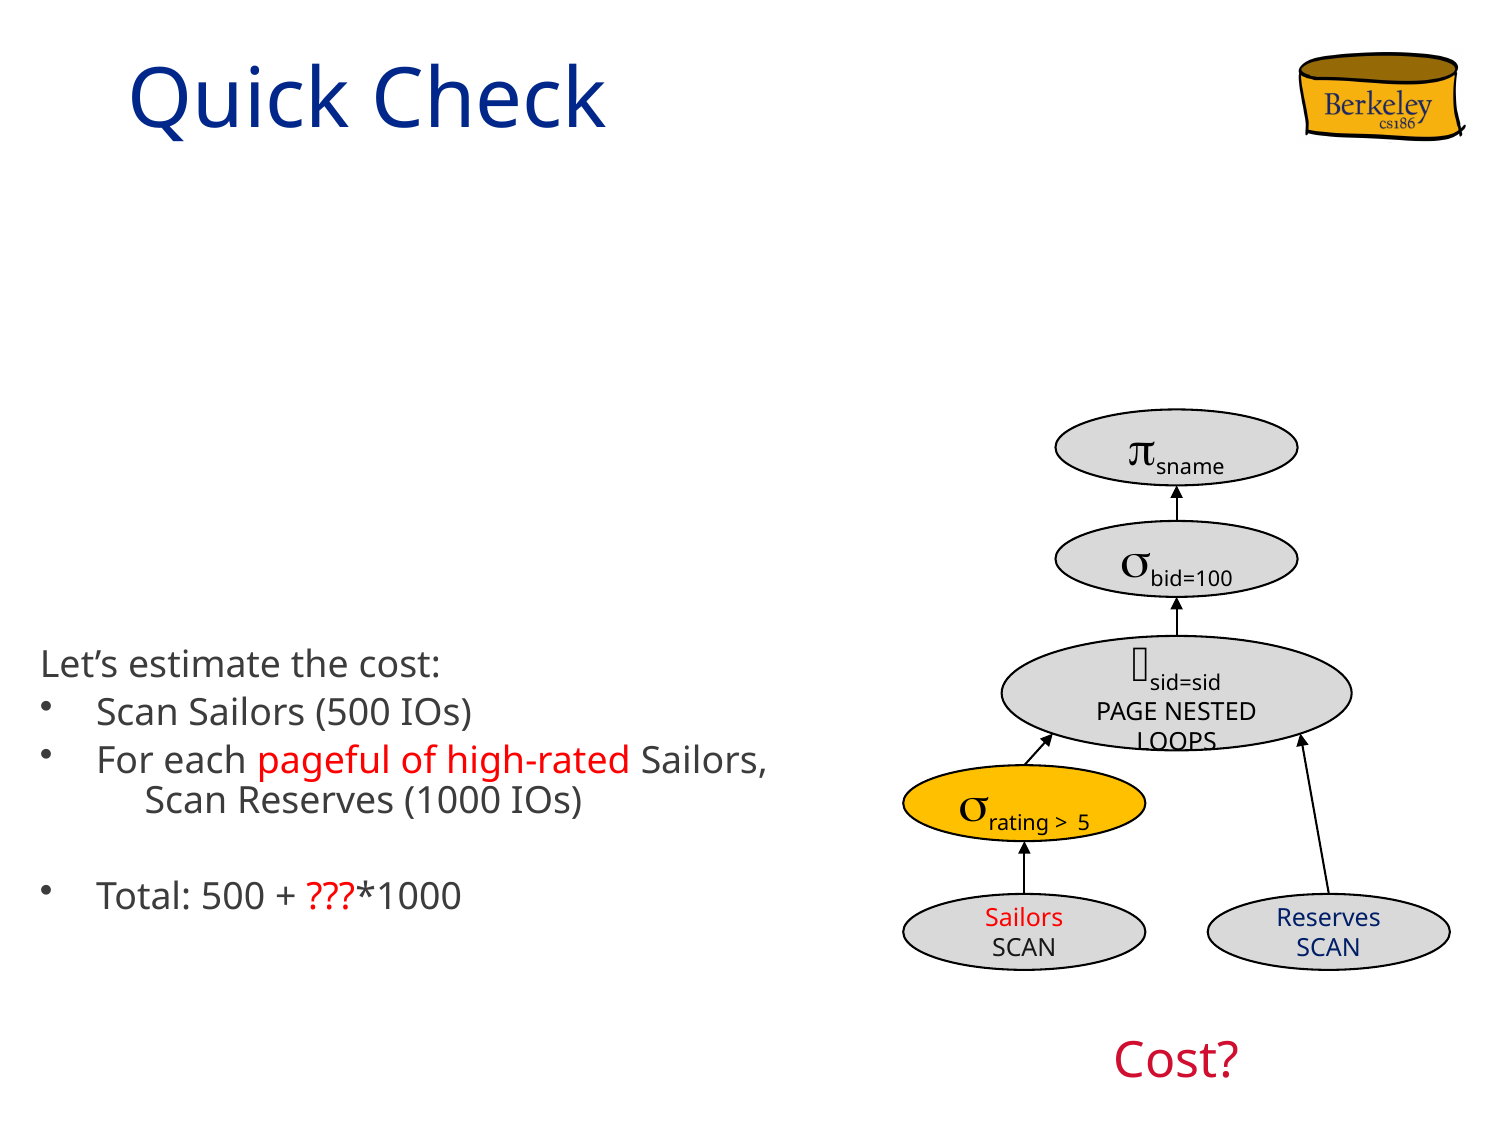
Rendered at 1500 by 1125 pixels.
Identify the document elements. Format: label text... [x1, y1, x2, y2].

text_box Let’s estimate the cost: Scan Sailors (500 IOs) For each pageful of high-rated Sailors, Scan Reserves (1000 IOs) Total: 500 + ???*1000 [24, 474, 825, 1069]
text_box psname [1055, 409, 1298, 486]
text_box srating > 5 [903, 765, 1146, 842]
picture [1388, 50, 1466, 143]
text_box sbid=100 [1055, 520, 1298, 597]
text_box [1024, 733, 1054, 766]
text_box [902, 893, 1451, 971]
text_box ⨝sid=sid page nested loops [1001, 635, 1352, 751]
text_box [1300, 733, 1330, 895]
text_box Cost? [1020, 1020, 1333, 1096]
title Quick Check [112, 0, 1388, 188]
